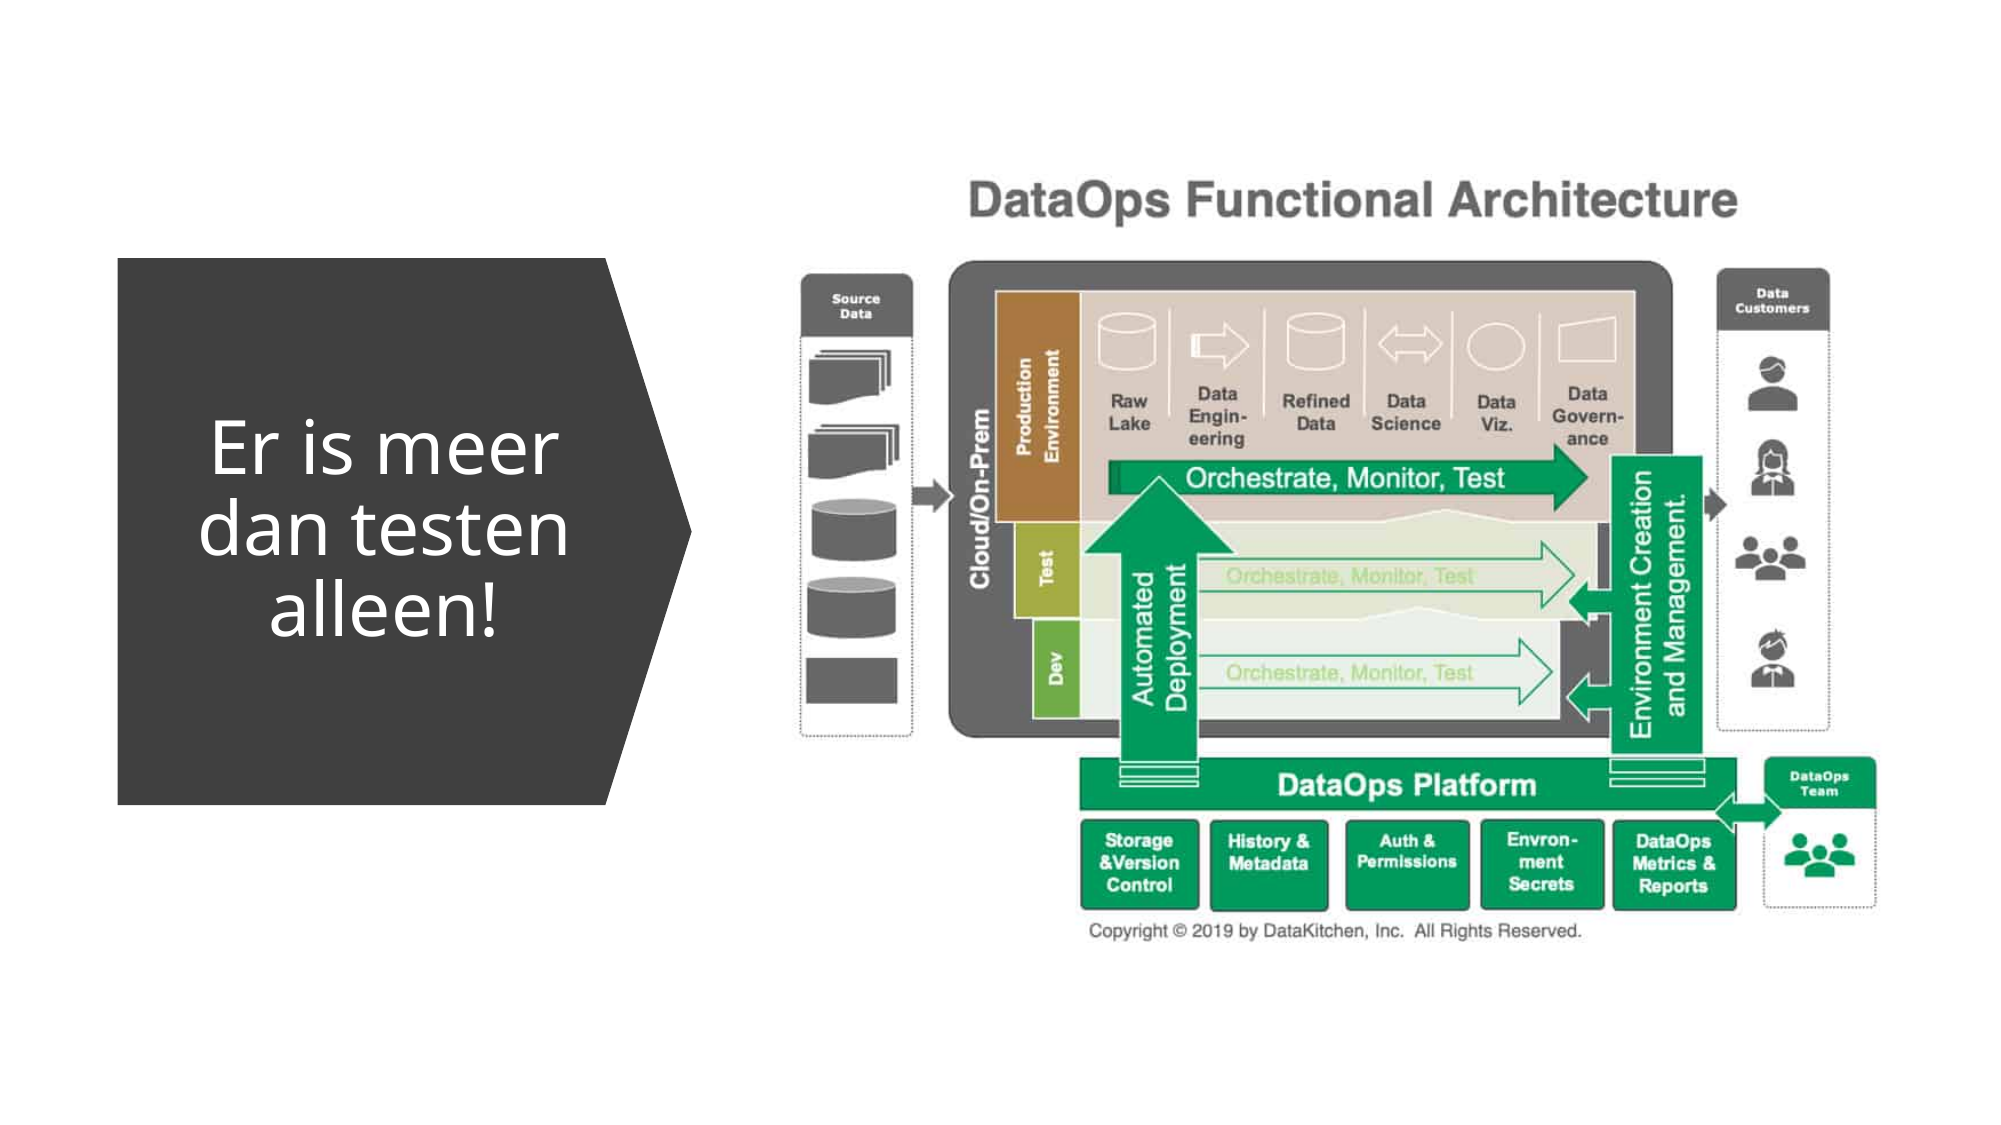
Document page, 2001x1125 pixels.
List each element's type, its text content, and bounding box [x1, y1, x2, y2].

text_box [116, 257, 693, 807]
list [783, 174, 1896, 951]
title Er is meer dan testen alleen! [168, 322, 601, 741]
